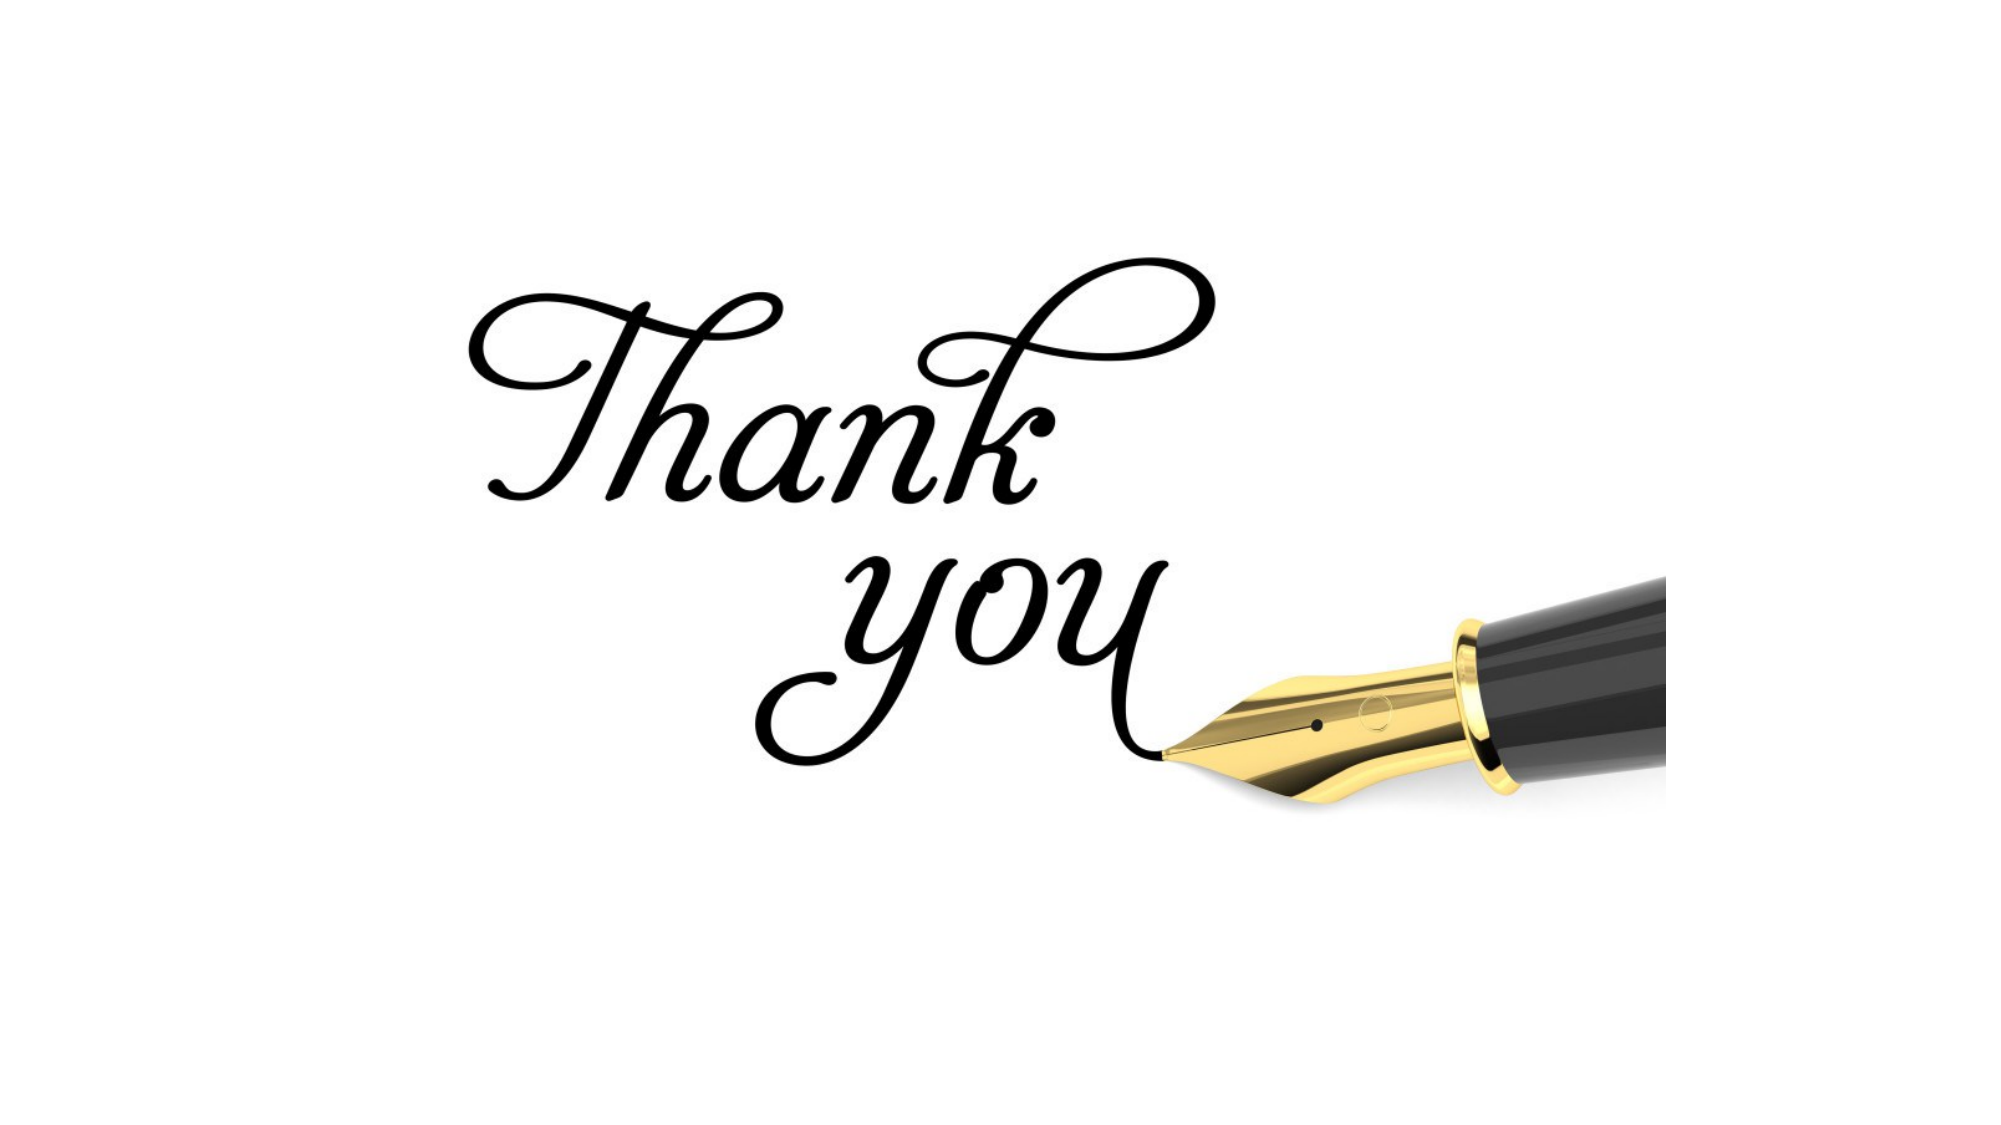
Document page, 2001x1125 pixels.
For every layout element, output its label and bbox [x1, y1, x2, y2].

picture [392, 194, 1667, 913]
